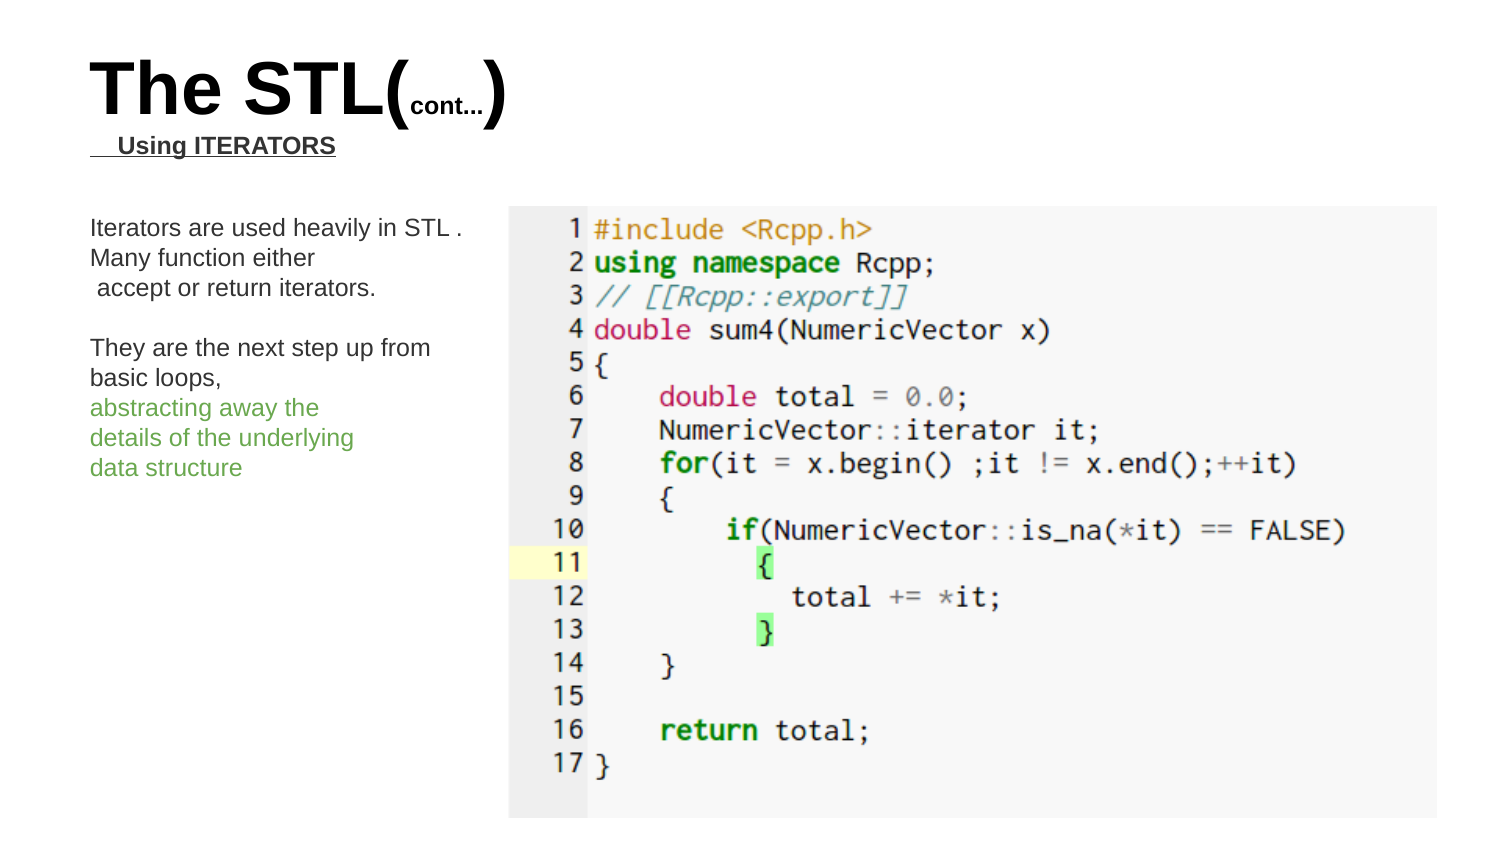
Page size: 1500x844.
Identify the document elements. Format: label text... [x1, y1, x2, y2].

picture [508, 205, 1438, 818]
text_box Iterators are used heavily in STL . Many function either accept or return iterators. They are the next step up from basic loops, abstracting away the details of the underlying data structure [75, 196, 1425, 808]
text_box The STL(cont...) Using ITERATORS [75, 33, 1425, 175]
